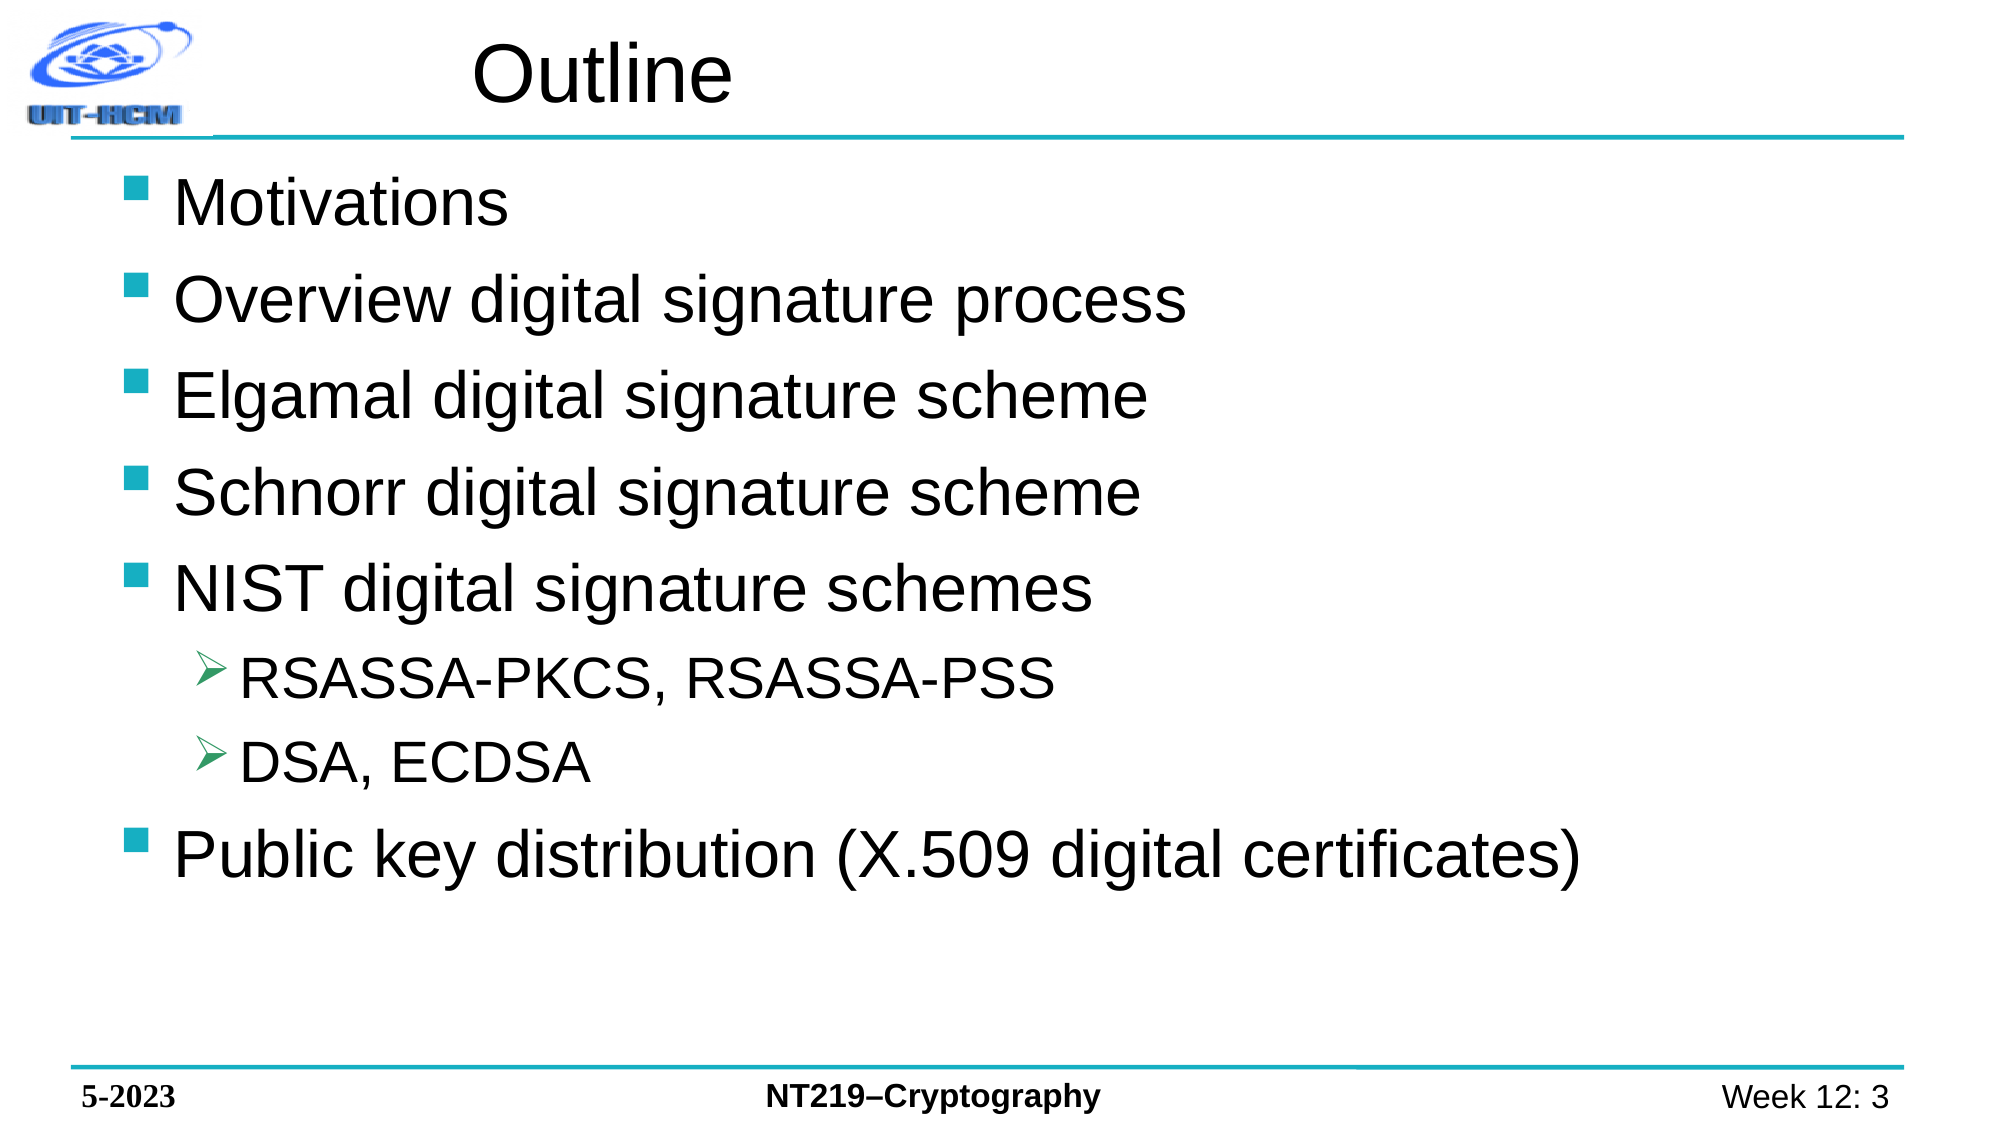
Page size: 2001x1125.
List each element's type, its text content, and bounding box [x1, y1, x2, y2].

list Motivations Overview digital signature process Elgamal digital signature scheme Schnorr digital signature scheme NIST digital signature schemes RSASSA-PKCS, RSASSA-PSS DSA, ECDSA Public key distribution (X.509 digital certificates) [102, 151, 1957, 1012]
title Outline [456, 3, 1662, 134]
picture [7, 9, 213, 136]
